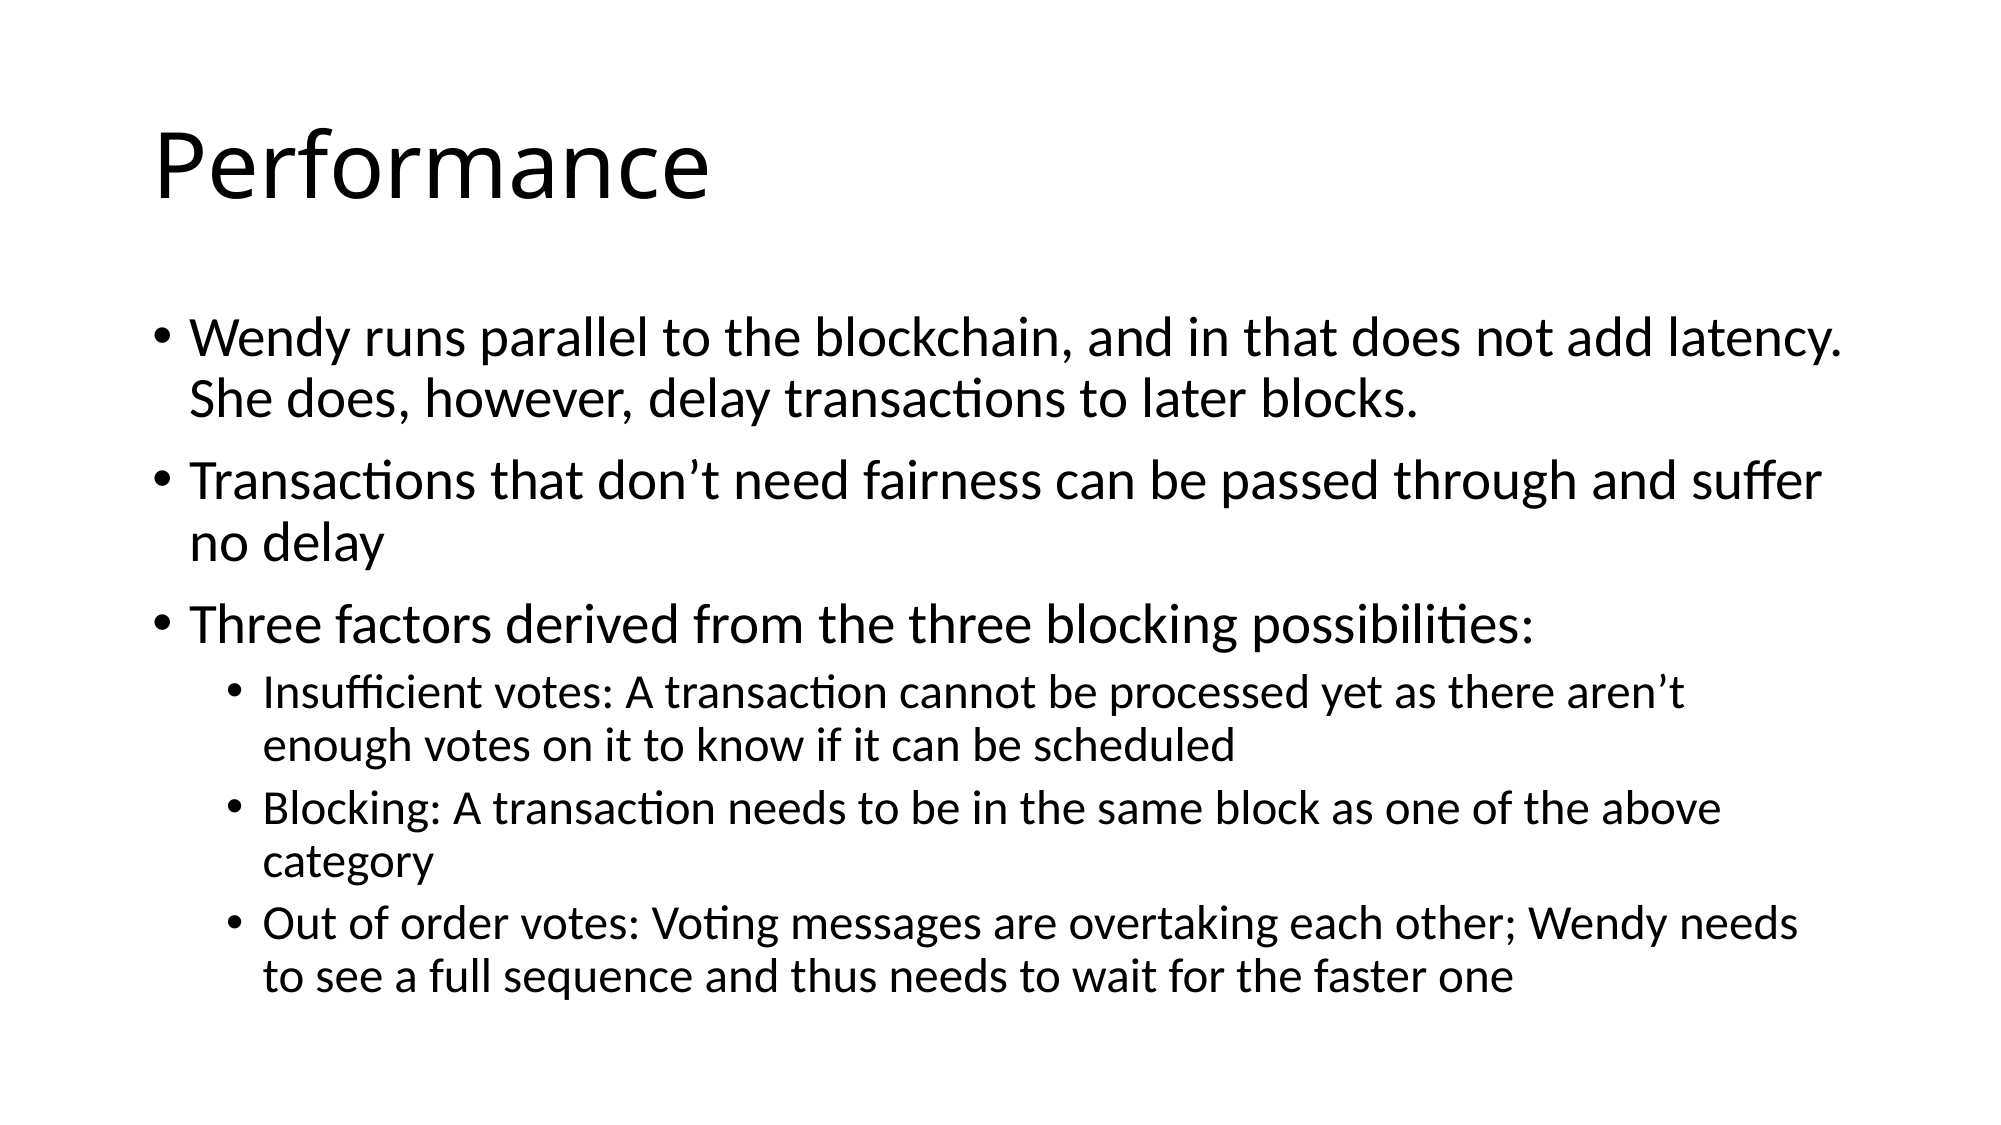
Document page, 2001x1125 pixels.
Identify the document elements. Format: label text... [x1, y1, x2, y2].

title Performance [137, 59, 1863, 278]
list Wendy runs parallel to the blockchain, and in that does not add latency. She does, however, delay transactions to later blocks. Transactions that don’t need fairness can be passed through and suffer no delay Three factors derived from the three blocking possibilities: Insufficient votes: A transaction cannot be processed yet as there aren’t enough votes on it to know if it can be scheduled Blocking: A transaction needs to be in the same block as one of the above category Out of order votes: Voting messages are overtaking each other; Wendy needs to see a full sequence and thus needs to wait for the faster one [137, 299, 1863, 1014]
